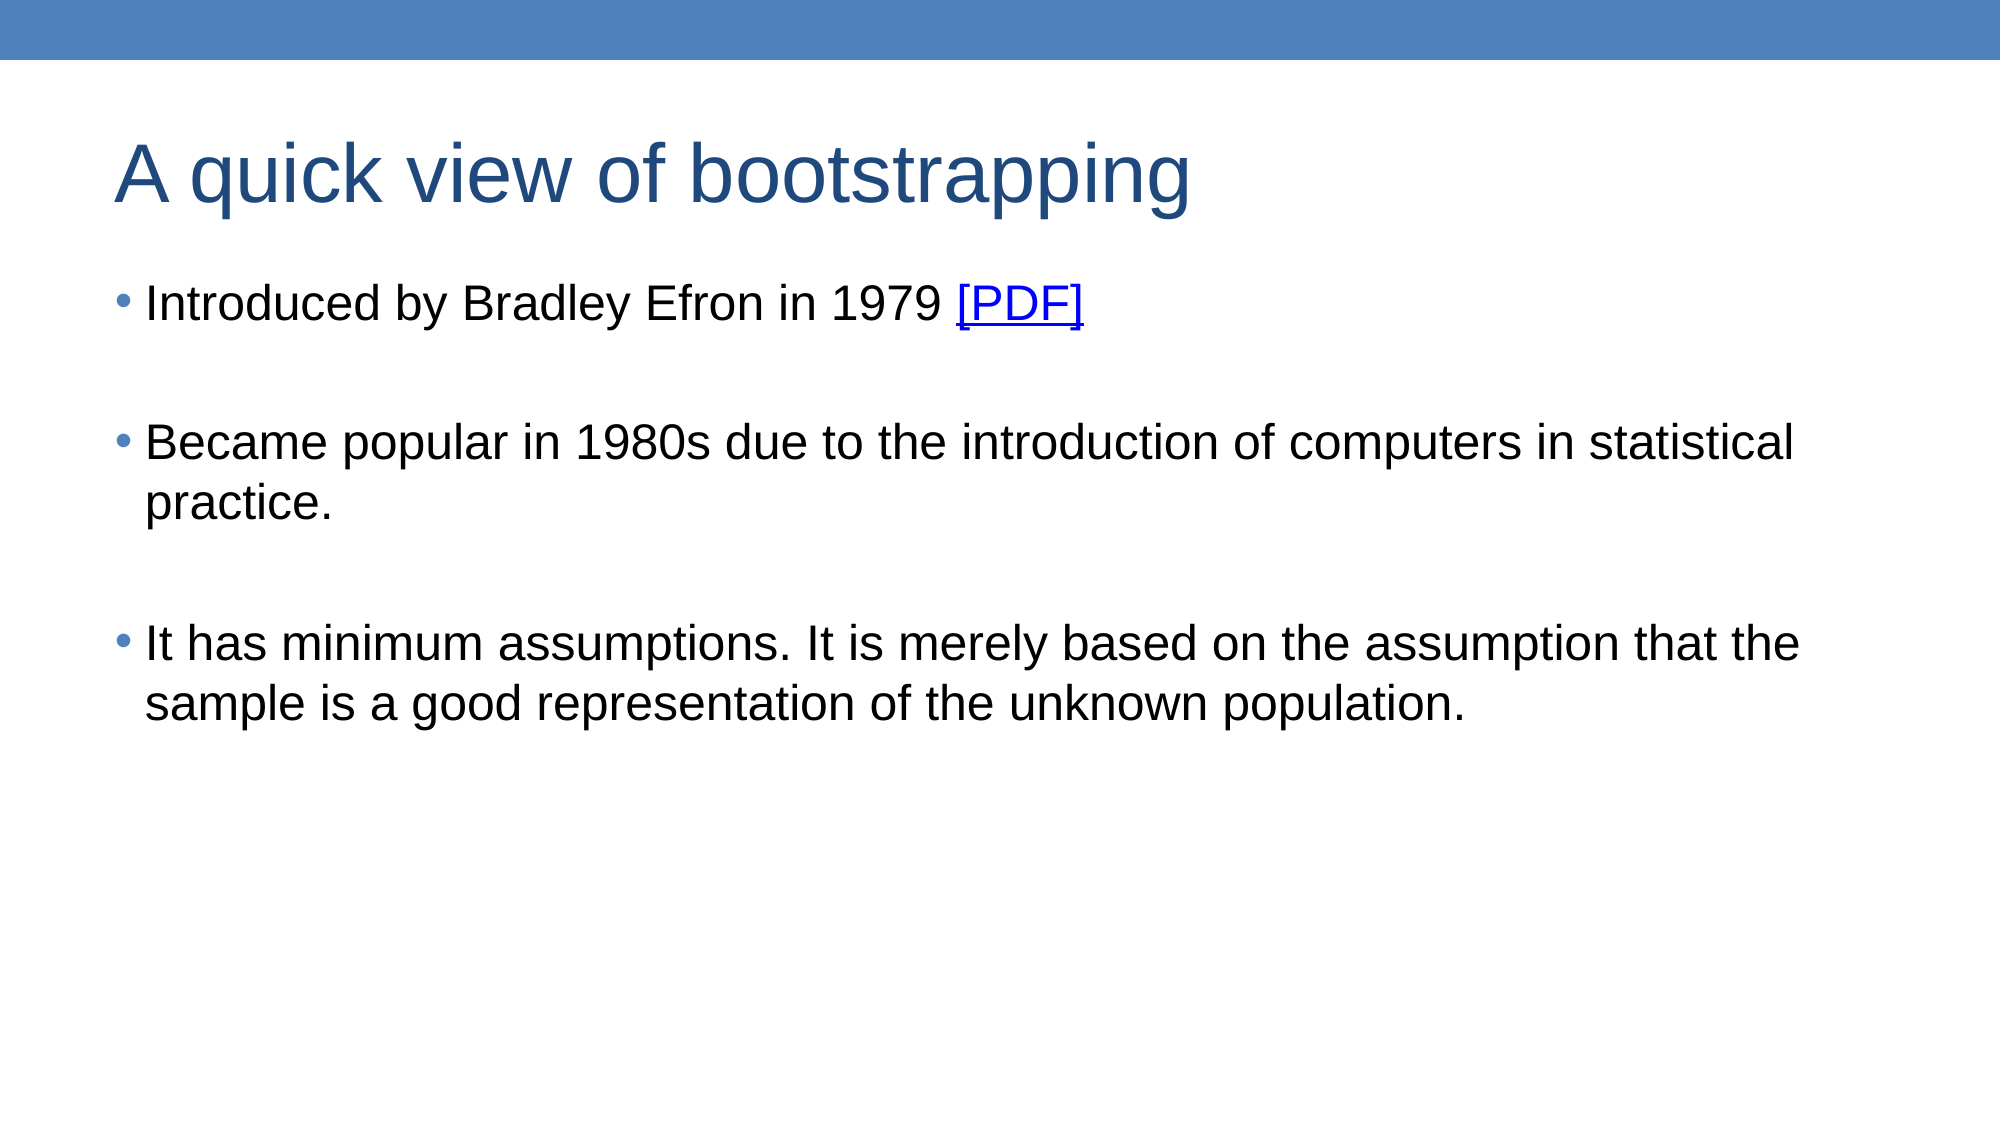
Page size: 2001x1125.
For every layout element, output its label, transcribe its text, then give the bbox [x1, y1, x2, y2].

list Introduced by Bradley Efron in 1979 [PDF] Became popular in 1980s due to the introduction of computers in statistical practice. It has minimum assumptions. It is merely based on the assumption that the sample is a good representation of the unknown population. [99, 262, 1900, 1063]
title A quick view of bootstrapping [99, 87, 1900, 250]
